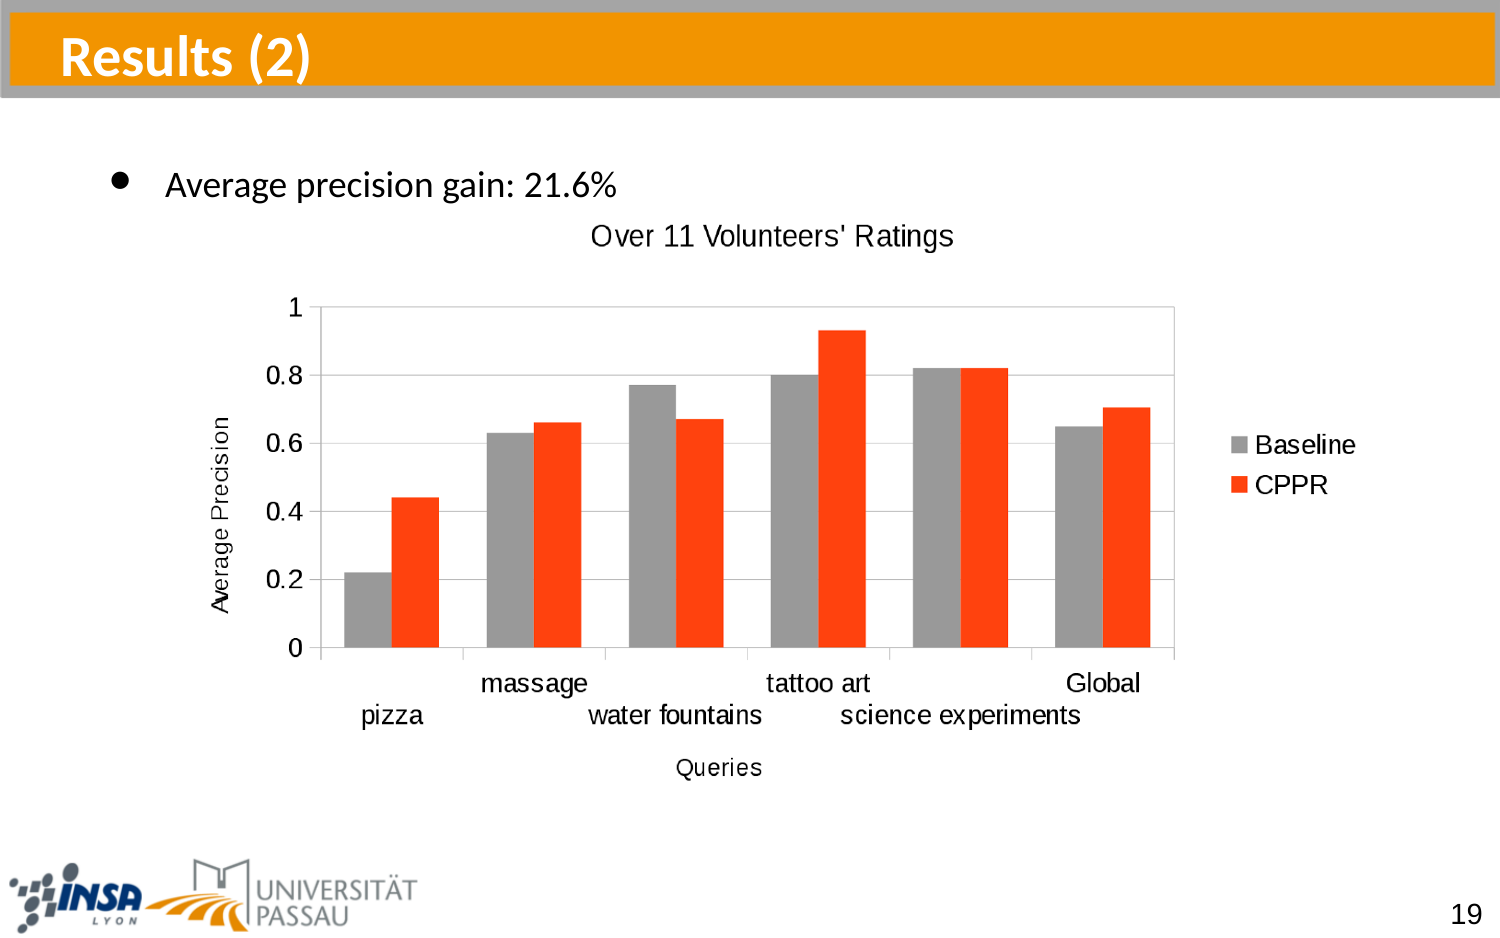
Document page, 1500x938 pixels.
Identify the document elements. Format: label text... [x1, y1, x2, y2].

picture [0, 0, 1500, 938]
text_box Average precision gain: 21.6% [75, 152, 1425, 213]
text_box Results (2) [45, 10, 1396, 96]
text_box 19 [1435, 880, 1500, 938]
